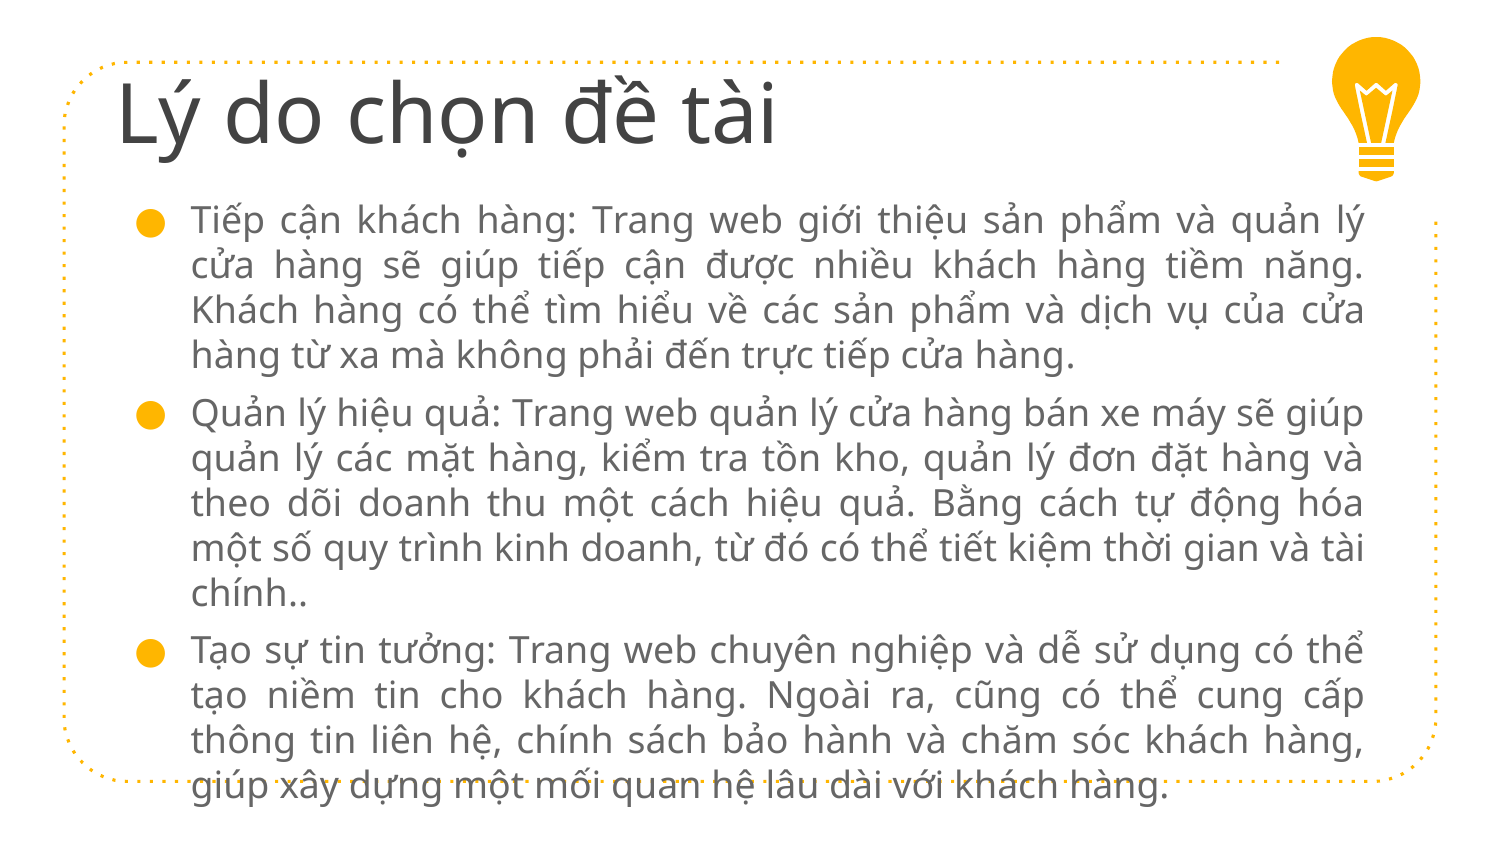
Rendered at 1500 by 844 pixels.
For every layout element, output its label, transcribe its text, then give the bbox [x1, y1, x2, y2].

list Tiếp cận khách hàng: Trang web giới thiệu sản phẩm và quản lý cửa hàng sẽ giúp tiếp cận được nhiều khách hàng tiềm năng. Khách hàng có thể tìm hiểu về các sản phẩm và dịch vụ của cửa hàng từ xa mà không phải đến trực tiếp cửa hàng. Quản lý hiệu quả: Trang web quản lý cửa hàng bán xe máy sẽ giúp quản lý các mặt hàng, kiểm tra tồn kho, quản lý đơn đặt hàng và theo dõi doanh thu một cách hiệu quả. Bằng cách tự động hóa một số quy trình kinh doanh, từ đó có thể tiết kiệm thời gian và tài chính.. Tạo sự tin tưởng: Trang web chuyên nghiệp và dễ sử dụng có thể tạo niềm tin cho khách hàng. Ngoài ra, cũng có thể cung cấp thông tin liên hệ, chính sách bảo hành và chăm sóc khách hàng, giúp xây dựng một mối quan hệ lâu dài với khách hàng. [100, 181, 1381, 570]
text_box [1331, 36, 1421, 182]
title Lý do chọn đề tài [100, 45, 1227, 181]
